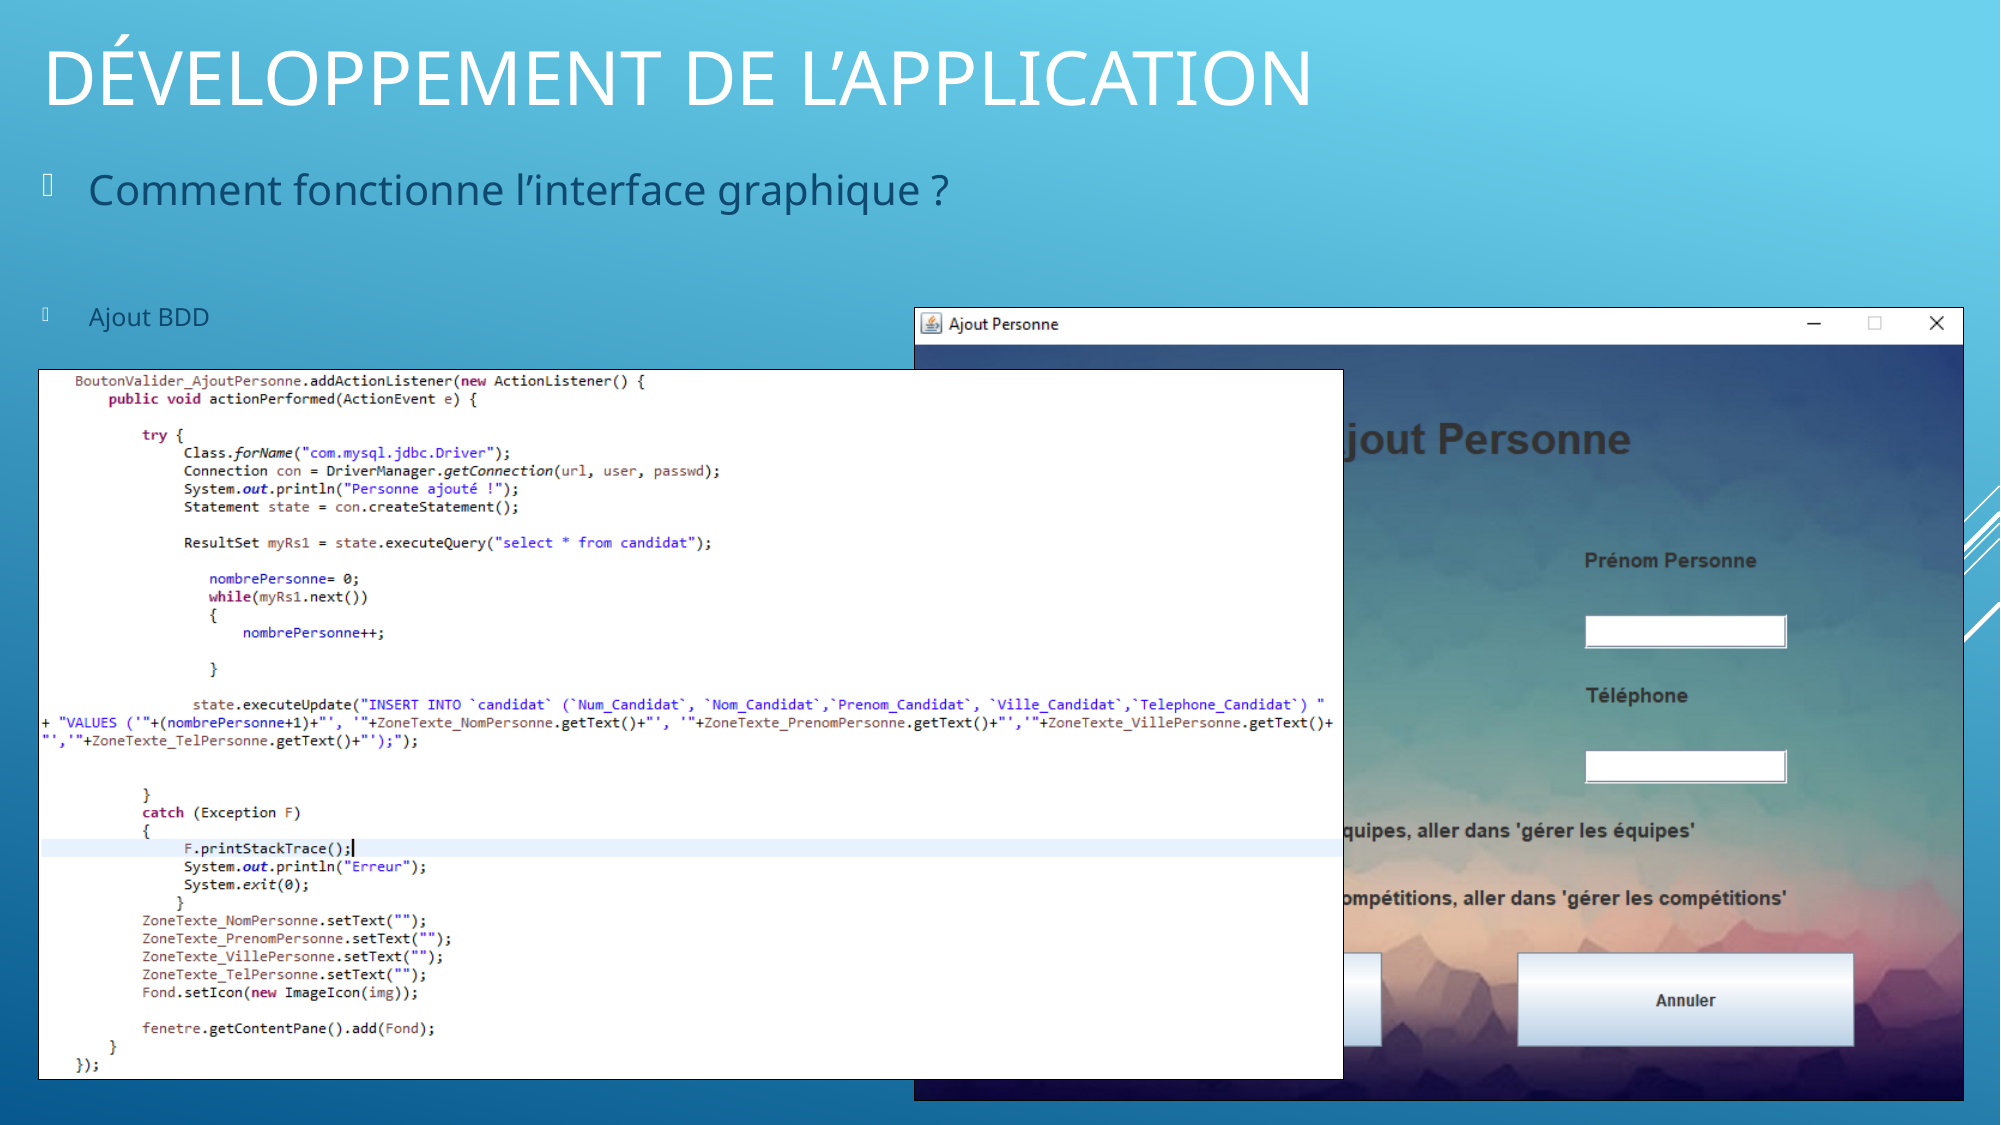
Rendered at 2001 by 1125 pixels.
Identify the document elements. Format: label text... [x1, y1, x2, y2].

text_box Comment fonctionne l’interface graphique ? Ajout BDD [27, 0, 1428, 580]
picture [38, 307, 1964, 1101]
